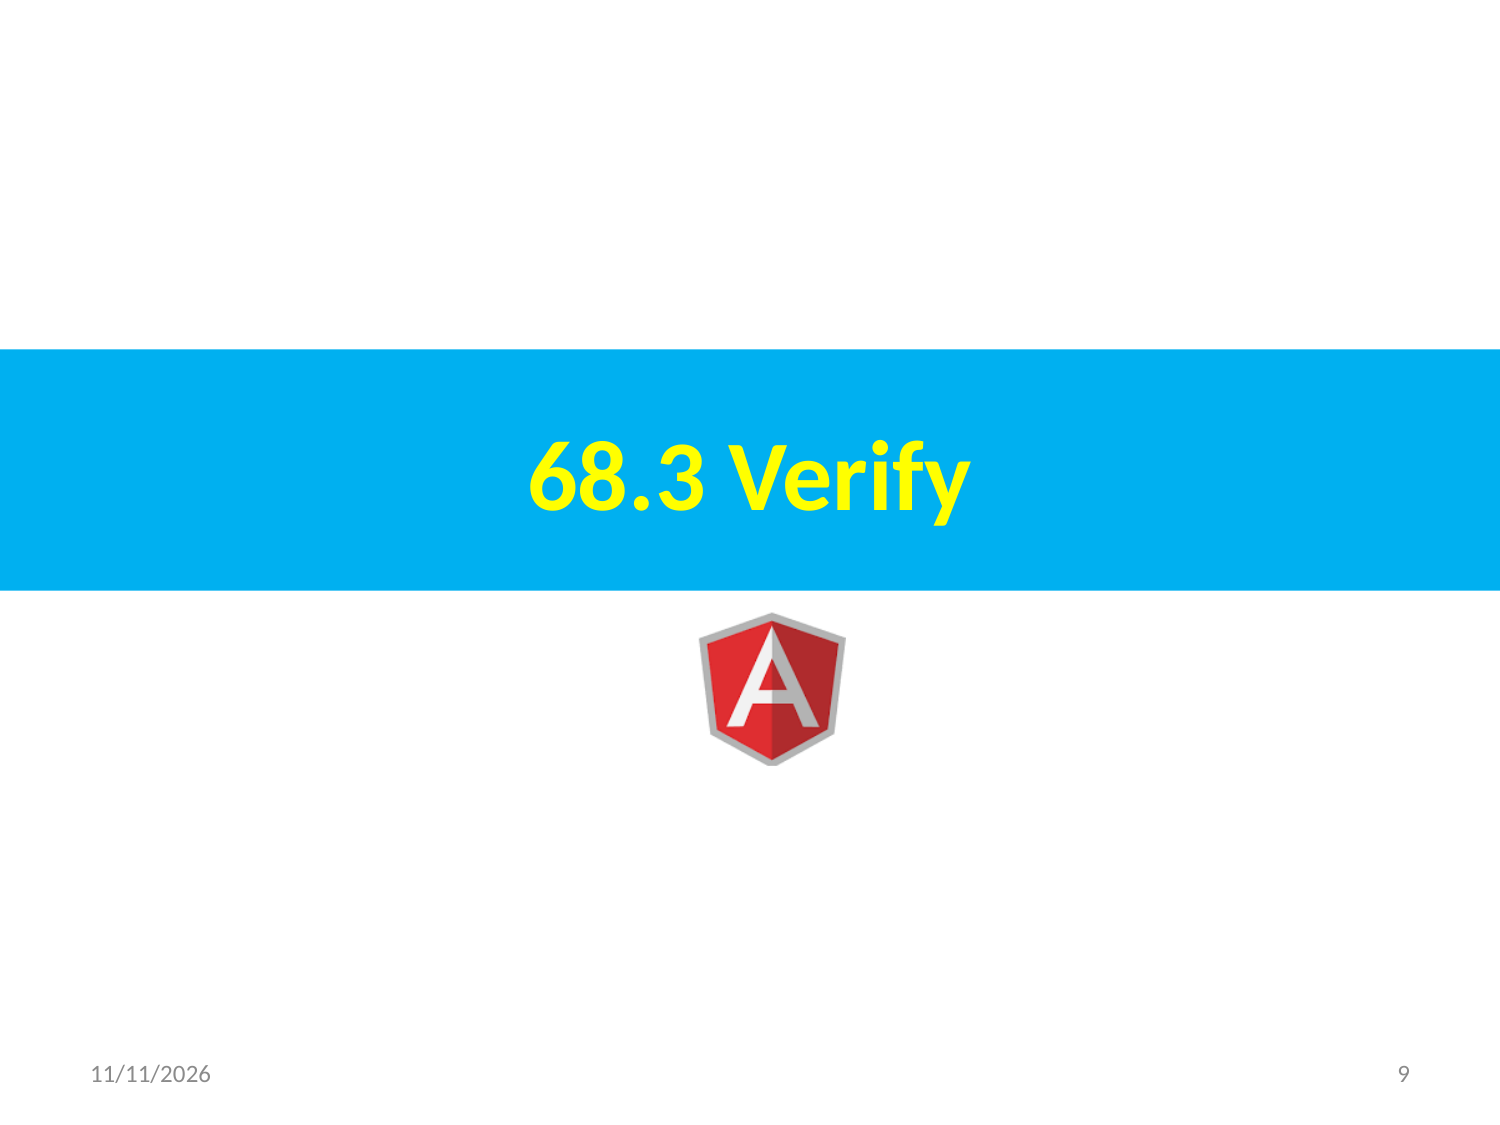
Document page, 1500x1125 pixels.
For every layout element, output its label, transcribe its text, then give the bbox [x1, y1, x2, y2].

slide_number 9 [1074, 1042, 1425, 1103]
picture [694, 609, 846, 771]
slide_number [75, 1042, 425, 1103]
title 68.3 Verify [0, 349, 1500, 591]
